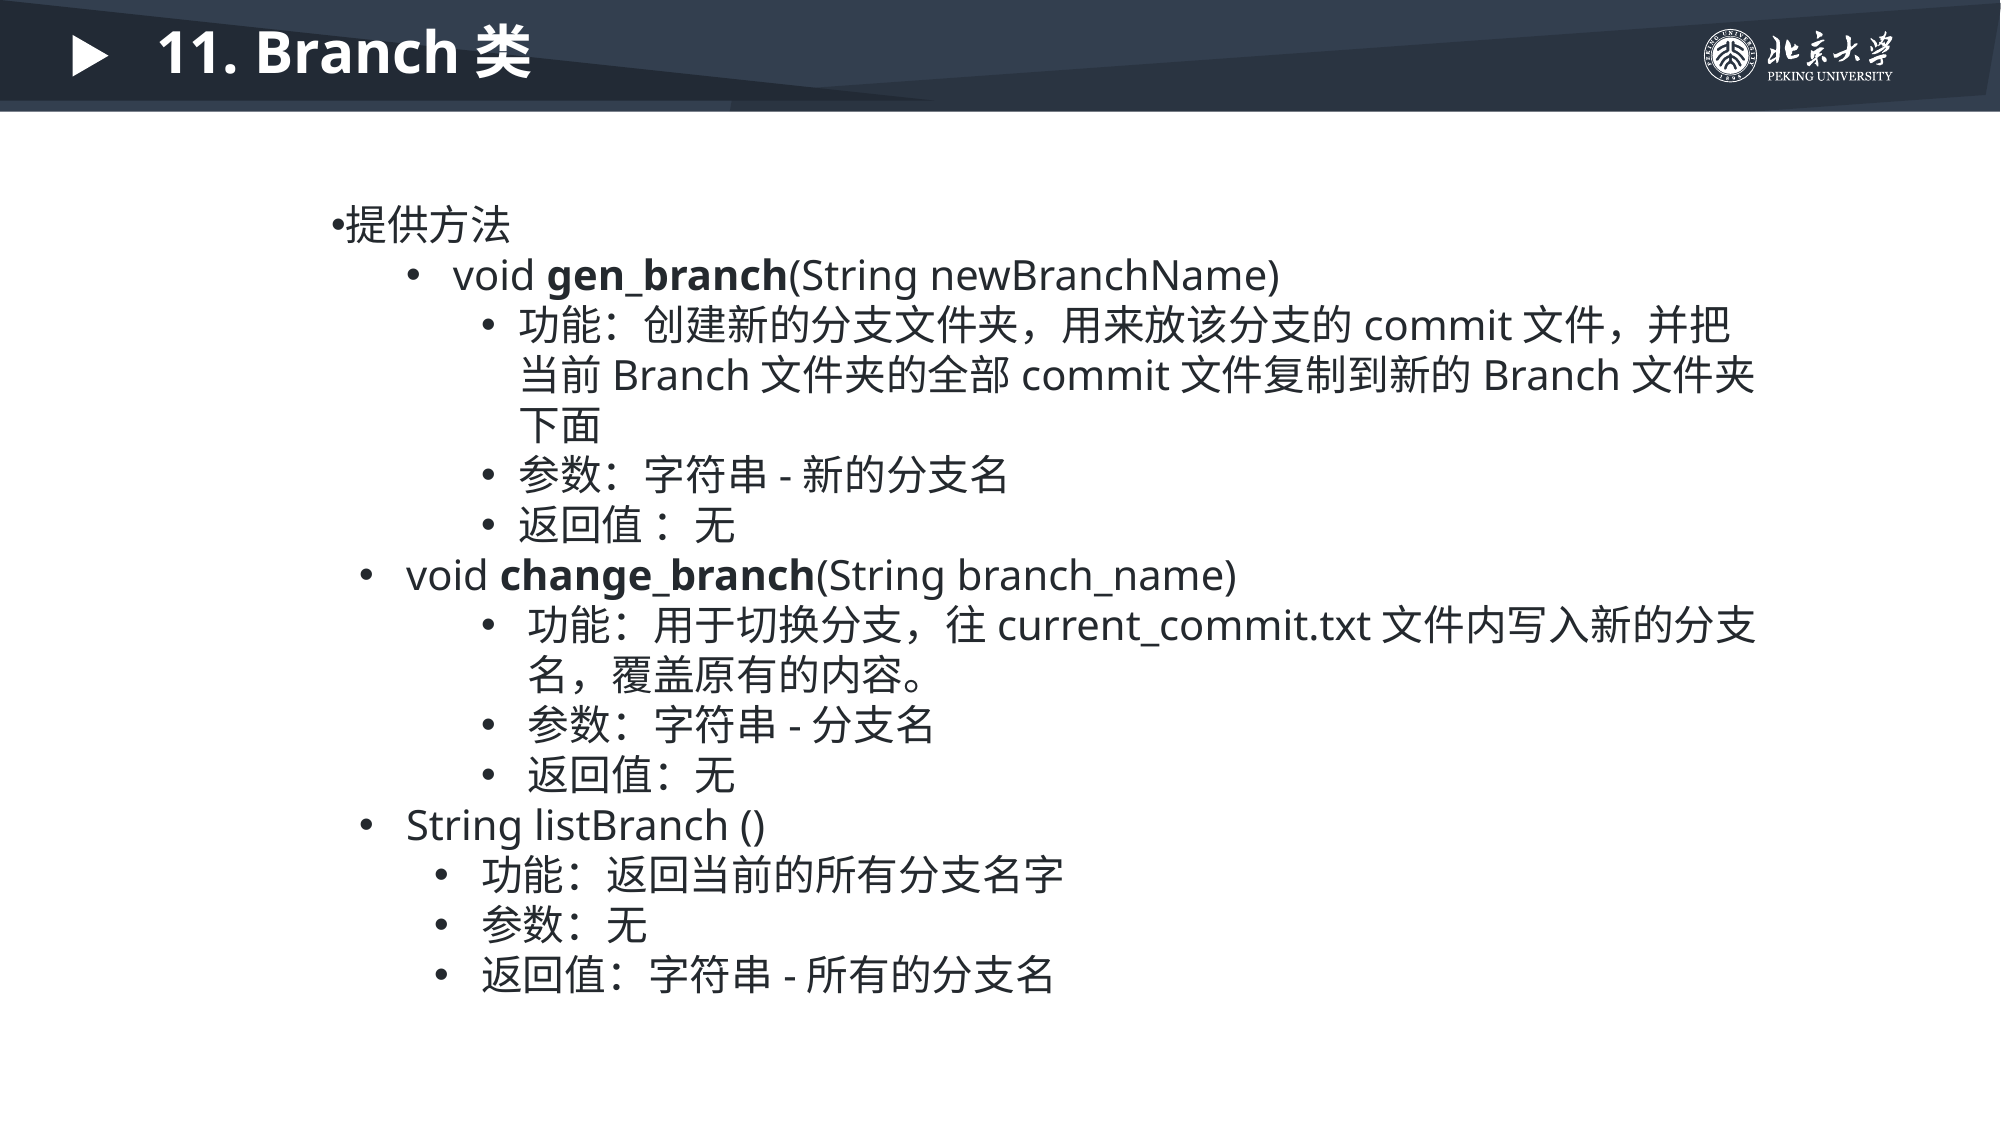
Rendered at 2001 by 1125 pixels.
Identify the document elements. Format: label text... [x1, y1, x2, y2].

text_box 11. Branch类 [141, 8, 549, 94]
text_box 提供方法 void gen_branch(String newBranchName) 功能：创建新的分支文件夹，用来放该分支的commit文件，并把当前Branch文件夹的全部commit文件复制到新的Branch文件夹下面 参数：字符串-新的分支名 返回值 ：无 void change_branch(String branch_name) 功能：用于切换分支，往current_commit.txt文件内写入新的分支名，覆盖原有的内容。 参数：字符串-分支名 返回值：无 String listBranch () 功能：返回当前的所有分支名字 参数：无 返回值：字符串-所有的分支名 [316, 191, 1776, 1007]
